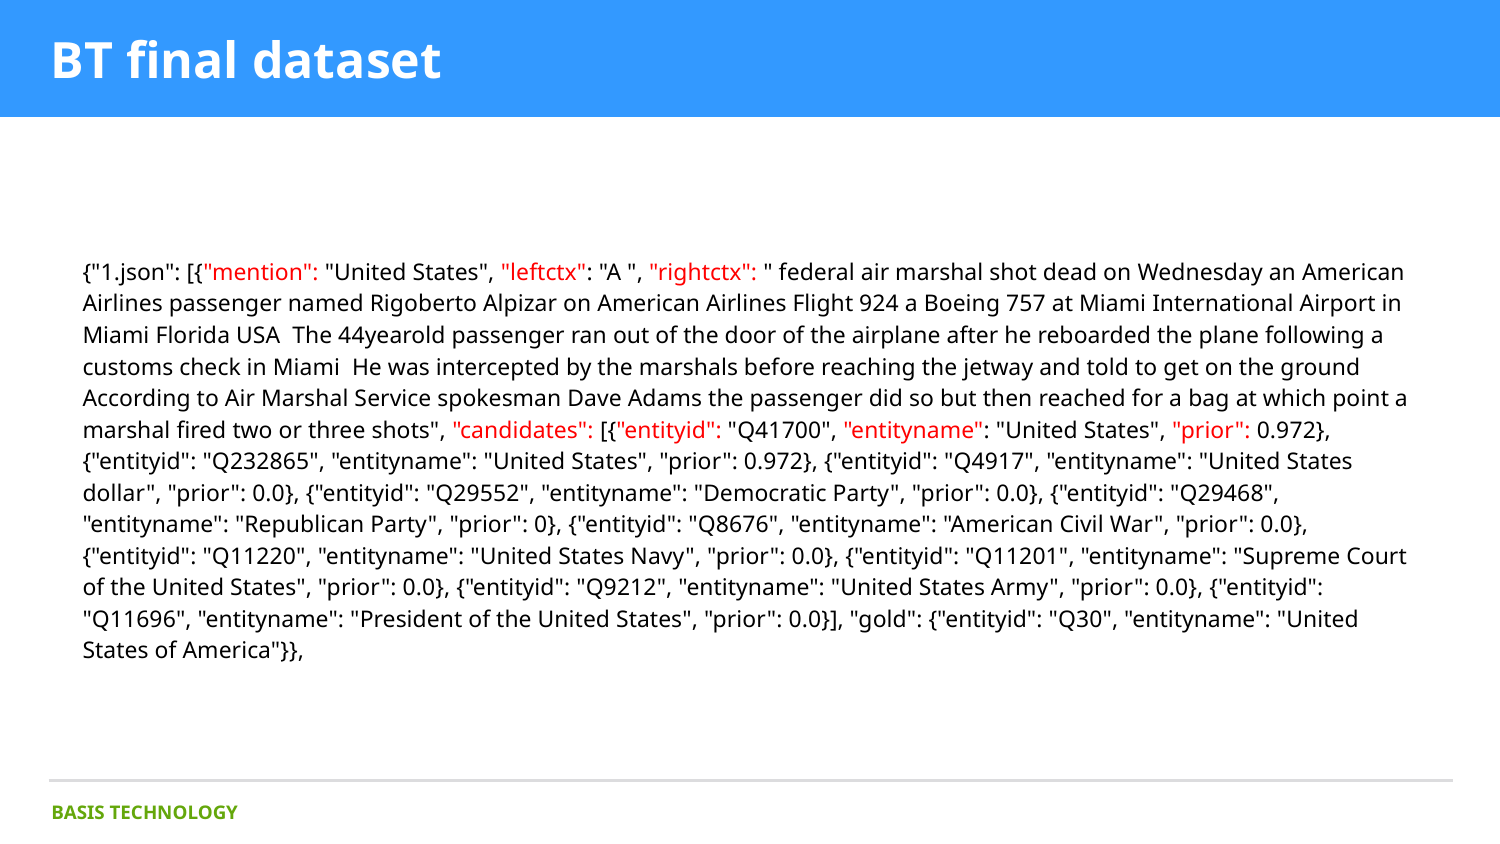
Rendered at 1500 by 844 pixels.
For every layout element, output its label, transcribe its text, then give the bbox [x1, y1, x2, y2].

text_box {"1.json": [{"mention": "United States", "leftctx": "A ", "rightctx": " federal air marshal shot dead on Wednesday an American Airlines passenger named Rigoberto Alpizar on American Airlines Flight 924 a Boeing 757 at Miami International Airport in Miami Florida USA The 44yearold passenger ran out of the door of the airplane after he reboarded the plane following a customs check in Miami He was intercepted by the marshals before reaching the jetway and told to get on the ground According to Air Marshal Service spokesman Dave Adams the passenger did so but then reached for a bag at which point a marshal fired two or three shots", "candidates": [{"entityid": "Q41700", "entityname": "United States", "prior": 0.972}, {"entityid": "Q232865", "entityname": "United States", "prior": 0.972}, {"entityid": "Q4917", "entityname": "United States dollar", "prior": 0.0}, {"entityid": "Q29552", "entityname": "Democratic Party", "prior": 0.0}, {"entityid": "Q29468", "entityname": "Republican Party", "prior": 0}, {"entityid": "Q8676", "entityname": "American Civil War", "prior": 0.0}, {"entityid": "Q11220", "entityname": "United States Navy", "prior": 0.0}, {"entityid": "Q11201", "entityname": "Supreme Court of the United States", "prior": 0.0}, {"entityid": "Q9212", "entityname": "United States Army", "prior": 0.0}, {"entityid": "Q11696", "entityname": "President of the United States", "prior": 0.0}], "gold": {"entityid": "Q30", "entityname": "United States of America"}}, [82, 195, 1418, 719]
footer BASIS TECHNOLOGY [49, 797, 490, 826]
text_box [0, 0, 1500, 117]
title BT final dataset [48, 26, 1463, 101]
